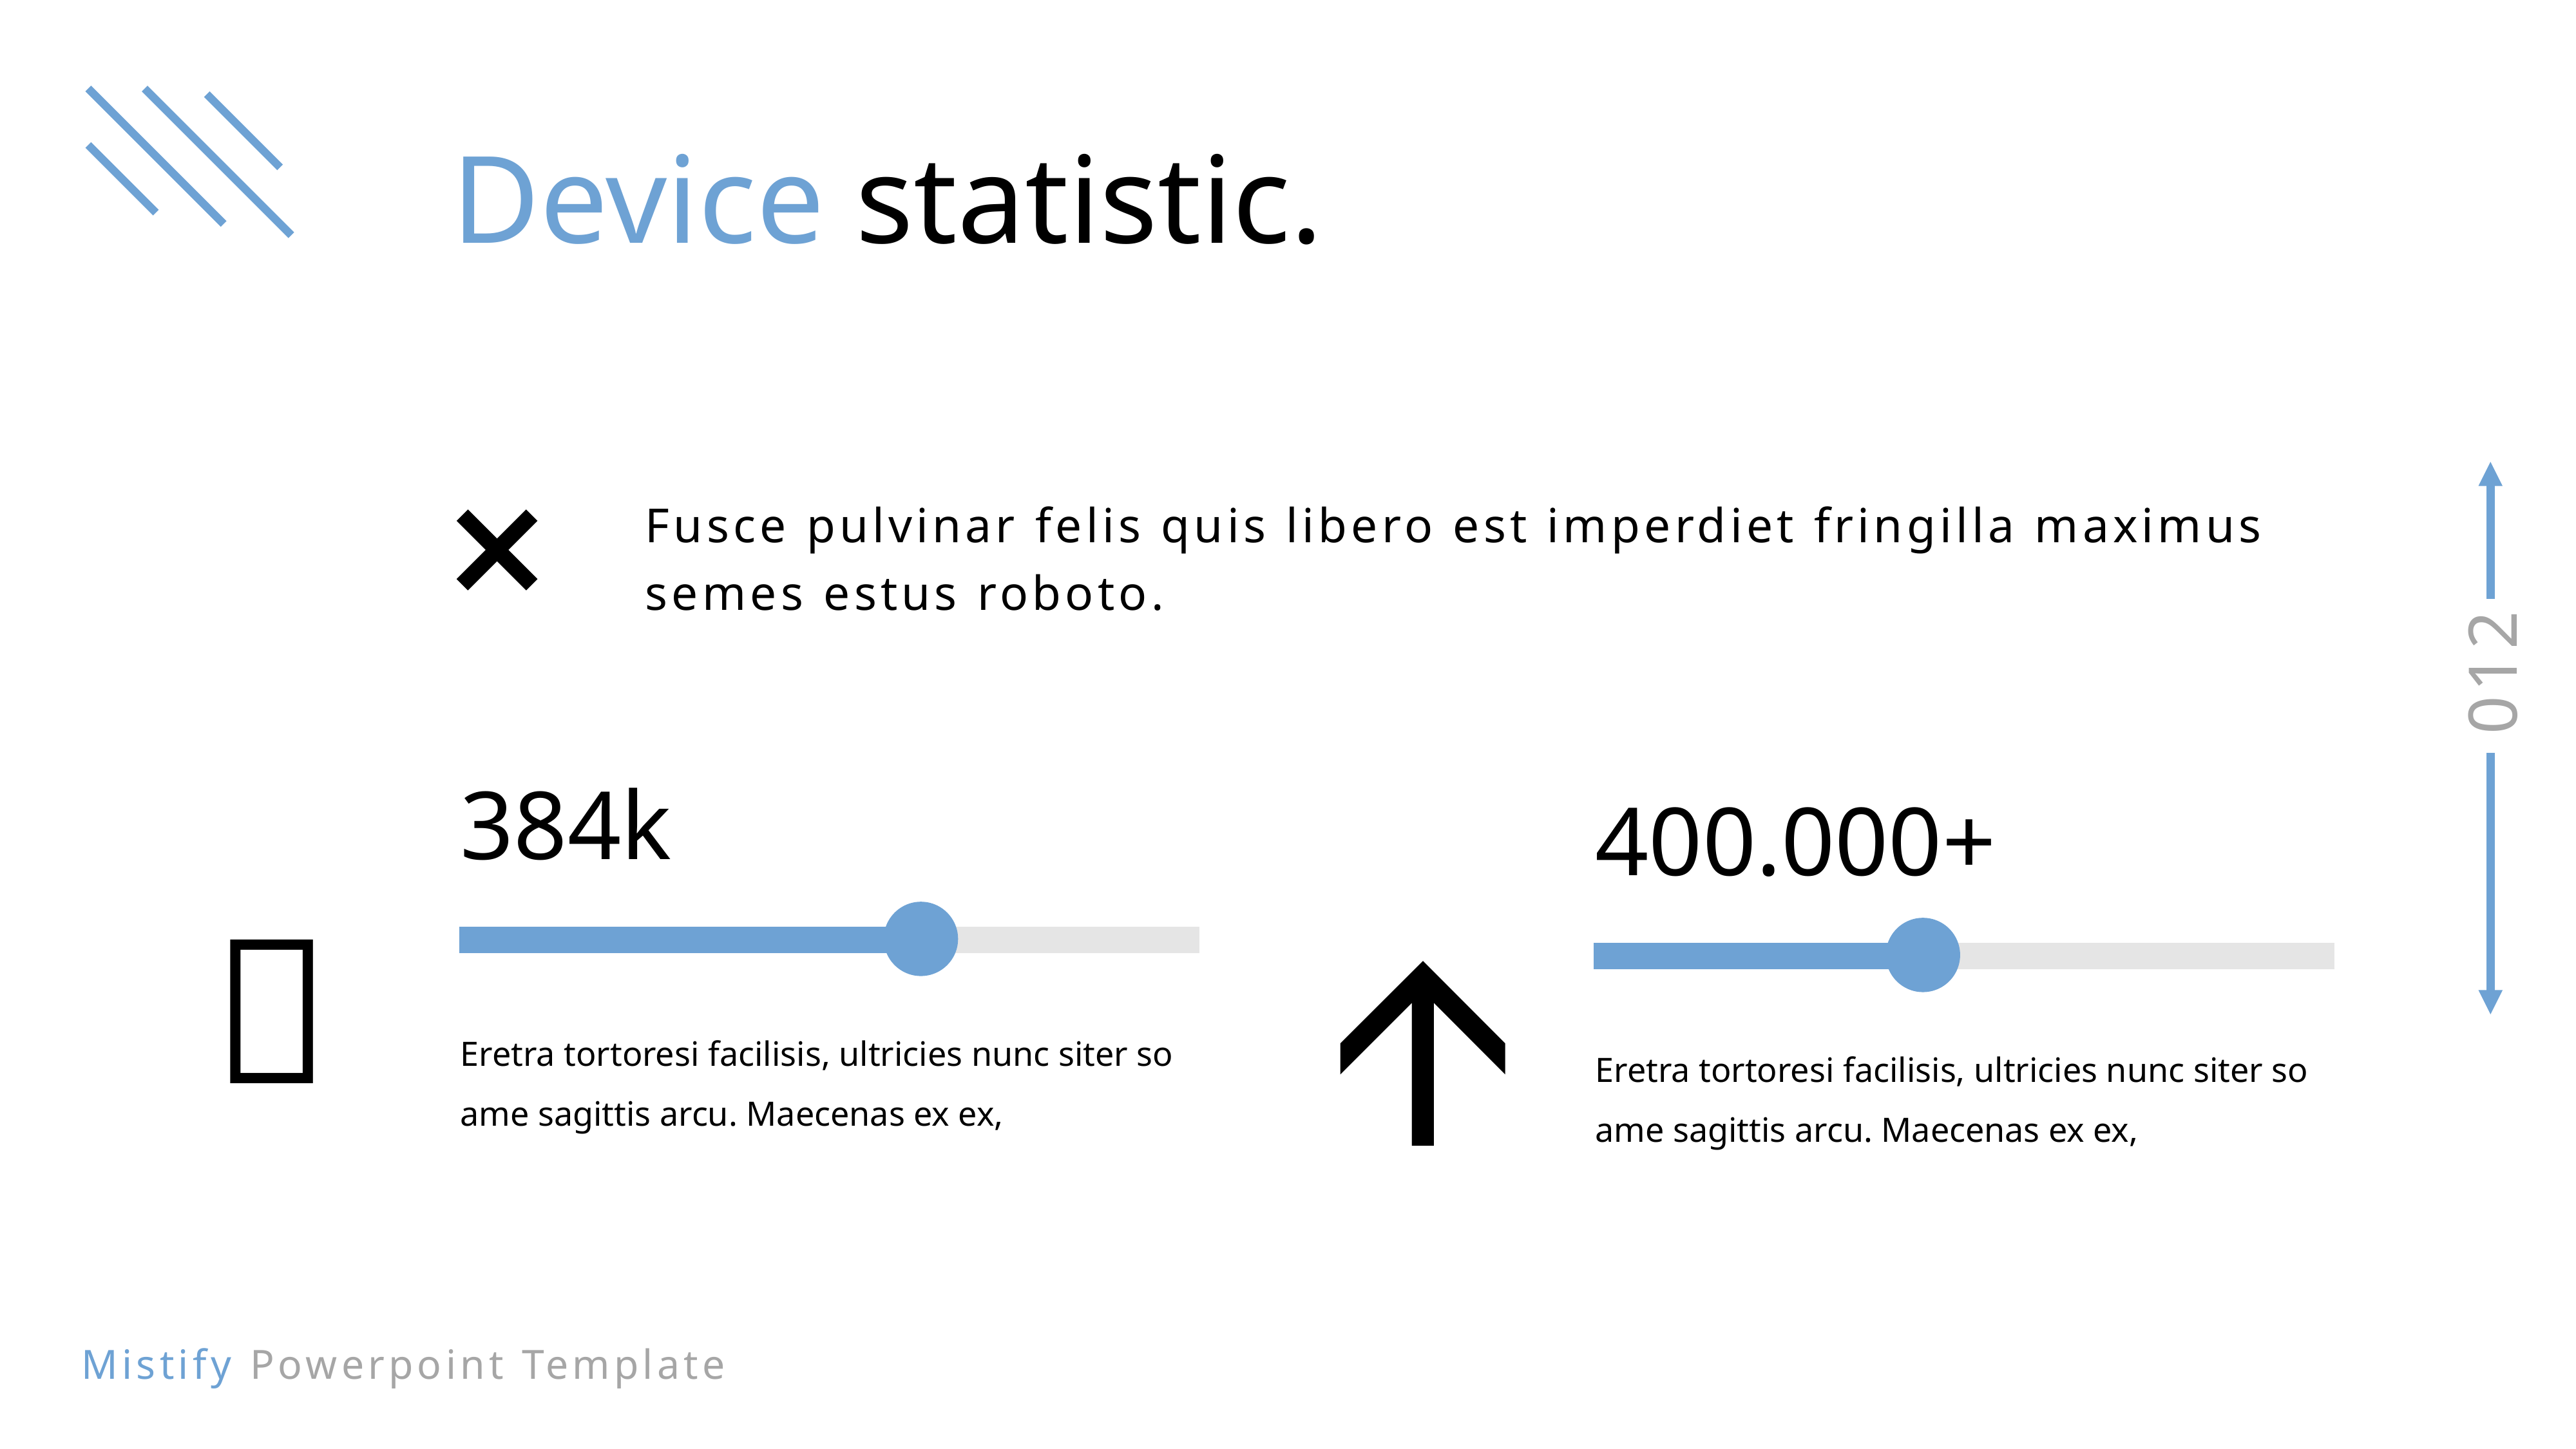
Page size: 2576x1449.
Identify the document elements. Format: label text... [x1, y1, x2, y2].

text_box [177, 756, 1225, 1132]
text_box Device statistic. [442, 117, 1707, 272]
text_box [462, 515, 532, 585]
text_box Fusce pulvinar felis quis libero est imperdiet fringilla maximus semes estus roboto. [635, 479, 2295, 625]
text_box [1312, 756, 2359, 1150]
